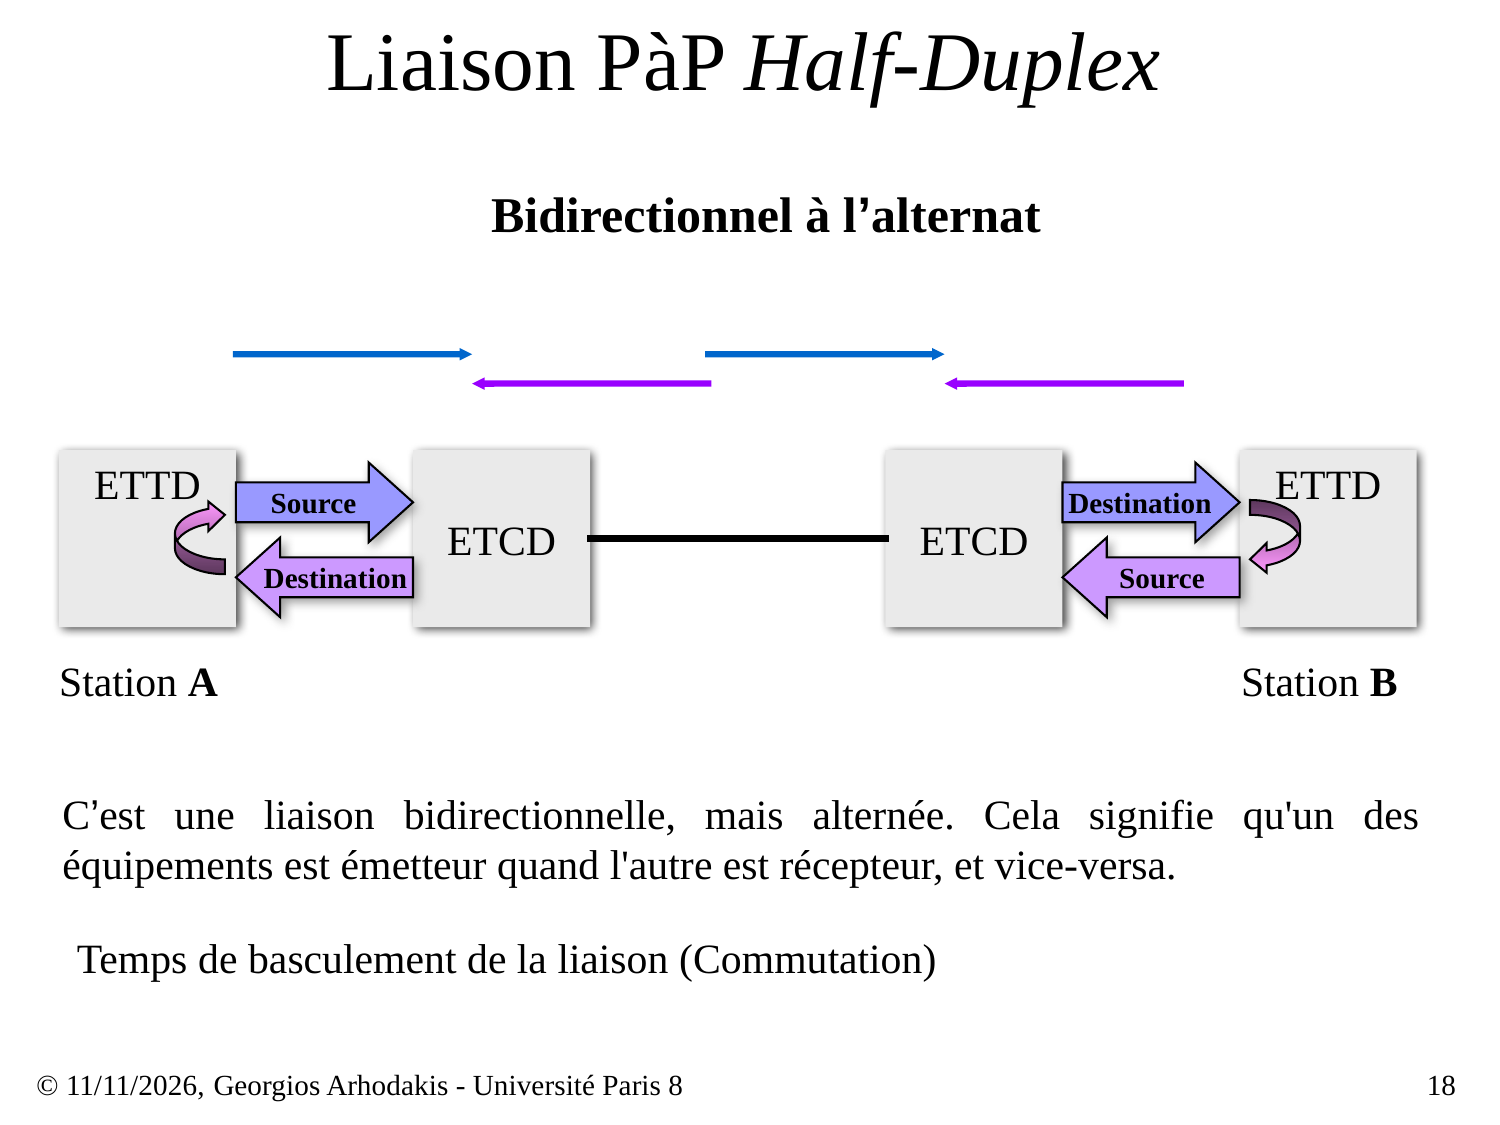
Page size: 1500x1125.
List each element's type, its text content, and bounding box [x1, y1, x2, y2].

text_box Destination [235, 537, 413, 618]
text_box Destination [1062, 462, 1240, 543]
text_box Source [1062, 537, 1240, 618]
text_box Station A [58, 650, 219, 710]
footer Georgios Arhodakis - Université Paris 8 [206, 1062, 975, 1105]
text_box Source [235, 462, 414, 543]
text_box ETCD [413, 450, 591, 628]
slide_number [29, 1062, 206, 1105]
text_box Station B [1239, 650, 1399, 710]
text_box [1250, 500, 1301, 573]
text_box Bidirectionnel à l’alternat [476, 174, 1056, 250]
slide_number 18 [1151, 1062, 1464, 1105]
text_box ETCD [885, 450, 1063, 628]
text_box Temps de basculement de la liaison (Commutation) [62, 924, 953, 990]
text_box [472, 379, 709, 388]
text_box [944, 379, 1181, 388]
title Liaison PàP Half-Duplex [162, 0, 1325, 159]
title RS-232 C (DB9) [1251, 500, 1301, 536]
text_box ETTD [1239, 450, 1417, 628]
text_box [708, 350, 945, 359]
text_box C’est une liaison bidirectionnelle, mais alternée. Cela signifie qu'un des équipements est émetteur quand l'autre est récepteur, et vice-versa. [62, 787, 1421, 888]
text_box [174, 501, 225, 575]
text_box 1 [175, 538, 224, 574]
text_box [235, 350, 473, 359]
text_box ETTD [58, 450, 236, 628]
